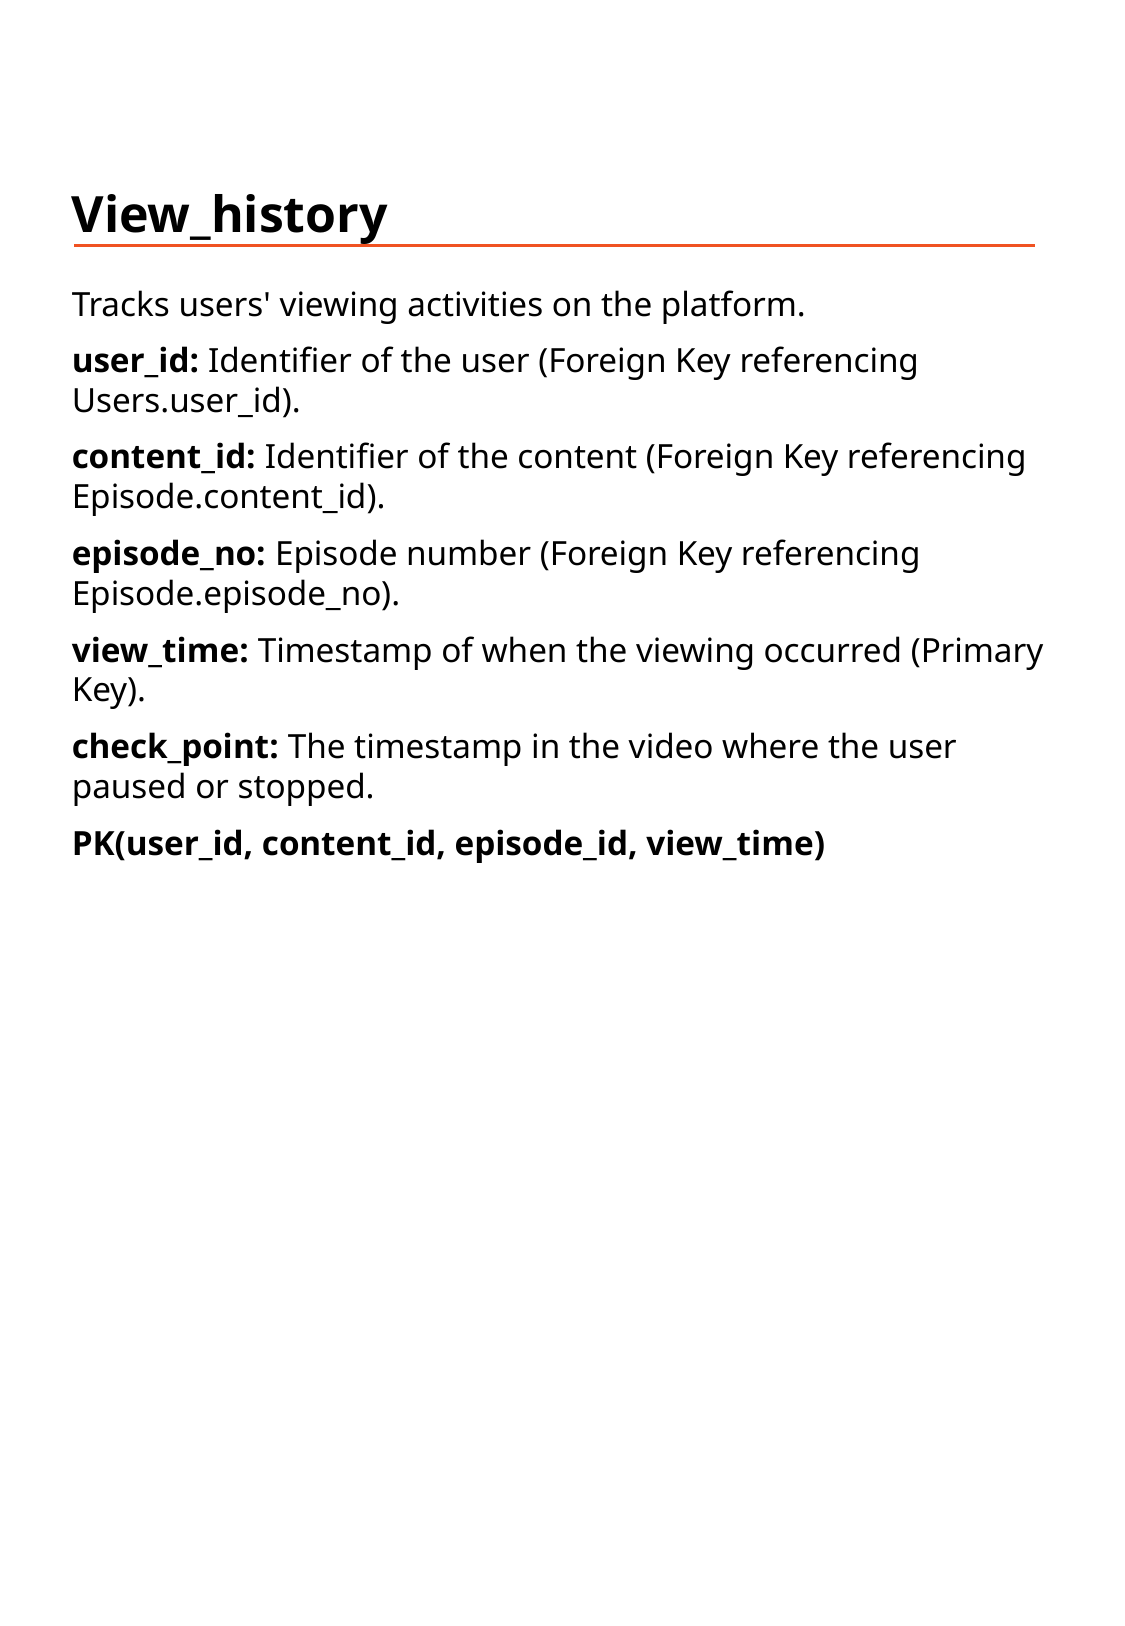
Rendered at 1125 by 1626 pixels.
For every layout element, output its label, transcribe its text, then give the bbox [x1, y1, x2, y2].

text_box Tracks users' viewing activities on the platform. user_id: Identifier of the user (Foreign Key referencing Users.user_id). content_id: Identifier of the content (Foreign Key referencing Episode.content_id). episode_no: Episode number (Foreign Key referencing Episode.episode_no). view_time: Timestamp of when the viewing occurred (Primary Key). check_point: The timestamp in the video where the user paused or stopped. PK(user_id, content_id, episode_id, view_time) [57, 275, 1060, 869]
text_box View_history [57, 165, 621, 250]
